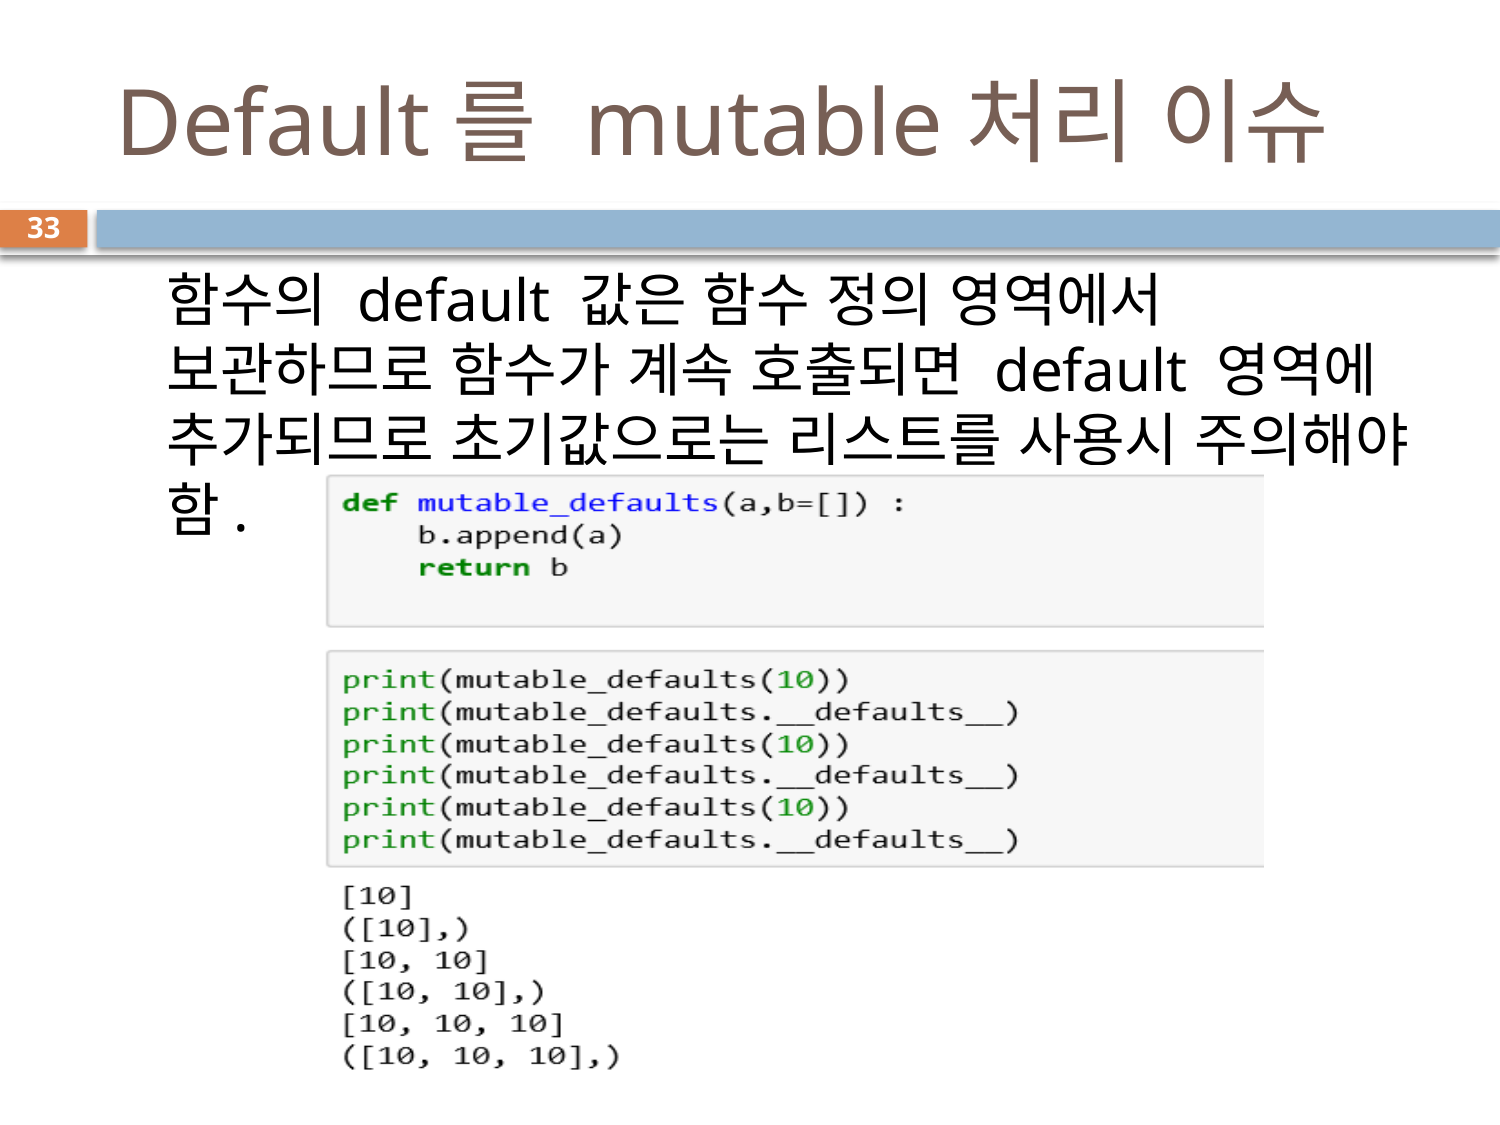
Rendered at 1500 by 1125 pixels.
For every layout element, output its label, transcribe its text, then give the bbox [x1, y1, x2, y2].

list 함수의 default 값은 함수 정의 영역에서 보관하므로 함수가 계속 호출되면 default 영역에 추가되므로 초기값으로는 리스트를 사용시 주의해야 함. [76, 256, 1427, 551]
slide_number 33 [0, 208, 88, 249]
title Default를 mutable처리 이슈 [100, 37, 1438, 200]
picture [312, 465, 1265, 1088]
